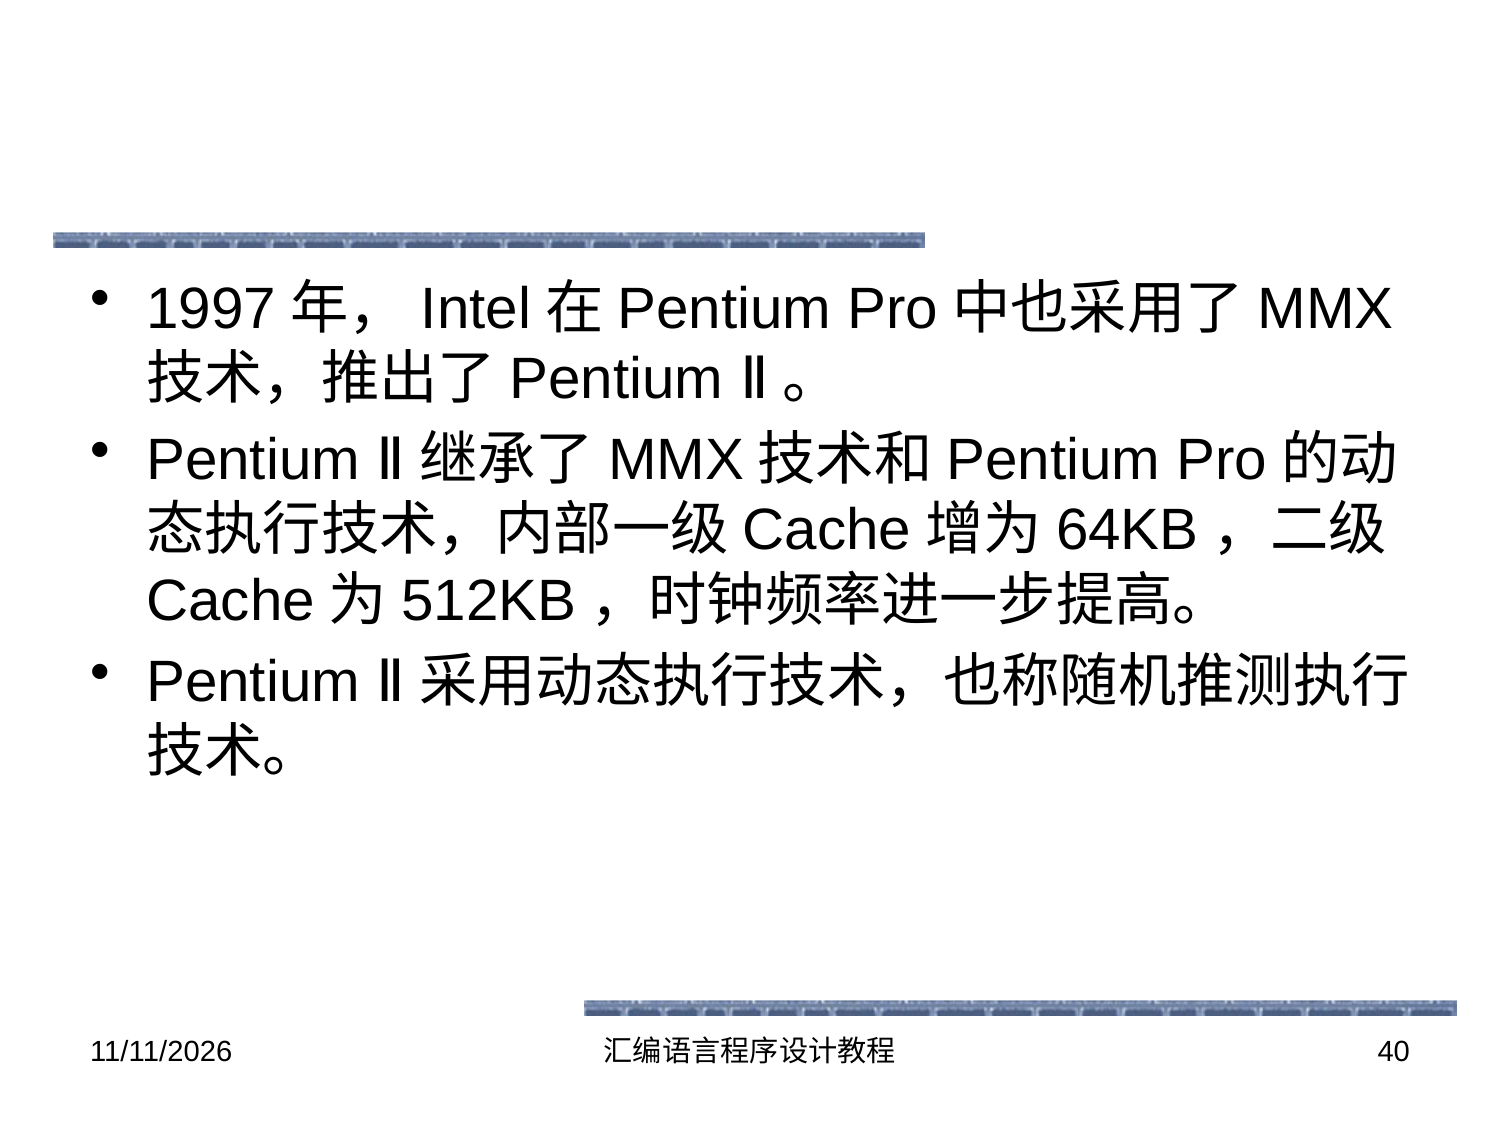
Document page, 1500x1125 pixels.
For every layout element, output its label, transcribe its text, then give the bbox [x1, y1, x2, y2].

slide_number 40 [1074, 1024, 1426, 1103]
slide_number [74, 1024, 426, 1103]
footer 汇编语言程序设计教程 [512, 1024, 988, 1103]
picture [584, 999, 1457, 1016]
list 1997年，Intel在Pentium Pro中也采用了MMX技术，推出了Pentium Ⅱ。 Pentium Ⅱ继承了MMX技术和Pentium Pro的动态执行技术，内部一级Cache增为64KB，二级Cache为512KB，时钟频率进一步提高。 Pentium Ⅱ采用动态执行技术，也称随机推测执行技术。 [74, 262, 1426, 1006]
picture [53, 231, 925, 248]
